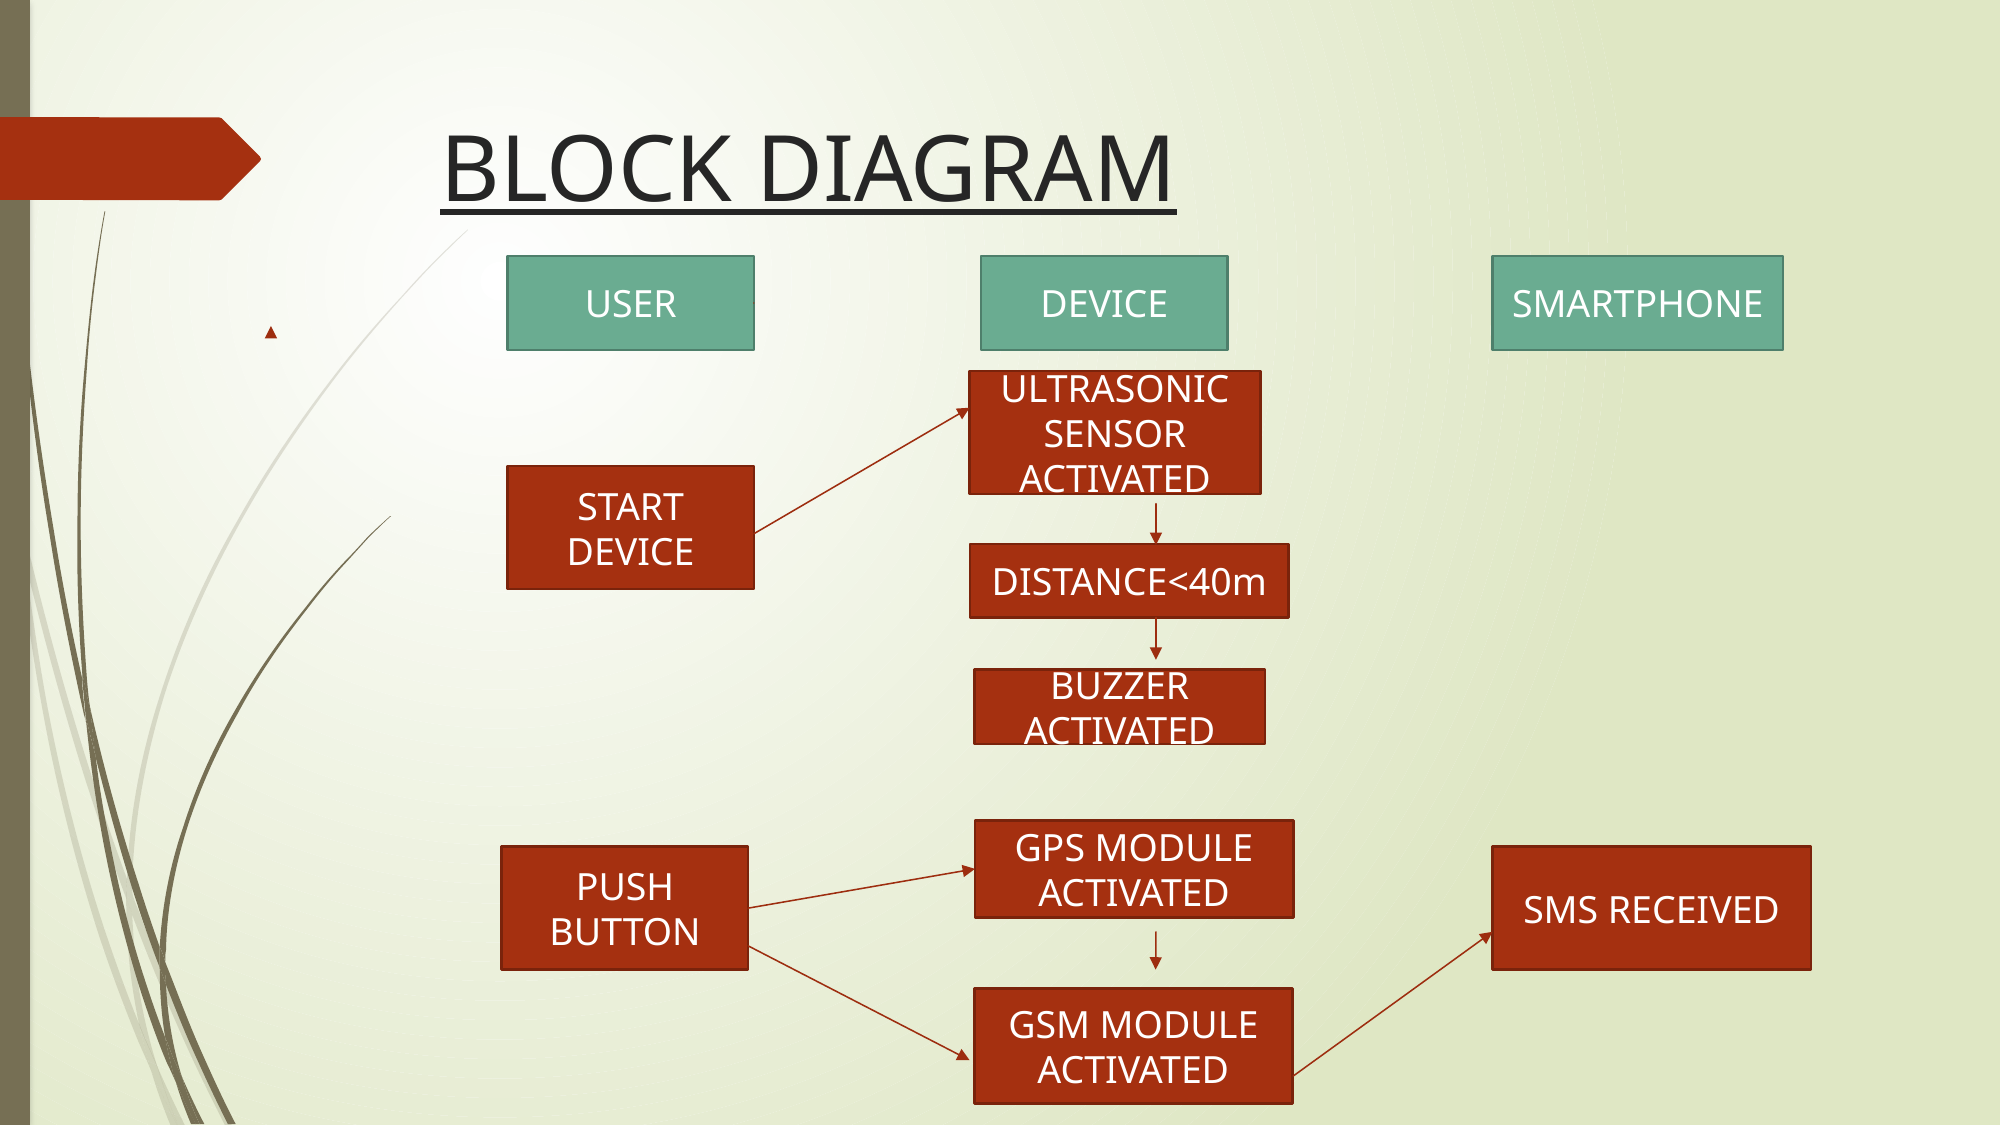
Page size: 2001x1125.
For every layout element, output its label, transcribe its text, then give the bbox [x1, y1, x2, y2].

text_box PUSH BUTTON [500, 845, 749, 971]
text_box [1292, 931, 1493, 1077]
text_box DISTANCE<40m [969, 543, 1290, 619]
title BLOCK DIAGRAM [425, 102, 1888, 313]
text_box GPS MODULE ACTIVATED [974, 819, 1295, 919]
text_box GSM MODULE ACTIVATED [973, 987, 1294, 1105]
text_box ULTRASONIC SENSOR ACTIVATED [968, 370, 1262, 495]
text_box DEVICE [980, 255, 1229, 351]
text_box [753, 407, 970, 534]
text_box START DEVICE [506, 465, 755, 590]
text_box USER [506, 255, 755, 351]
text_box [747, 945, 970, 1061]
text_box SMARTPHONE [1491, 255, 1784, 351]
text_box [747, 885, 970, 909]
text_box SMS RECEIVED [1491, 845, 1812, 971]
text_box BUZZER ACTIVATED [973, 668, 1266, 745]
